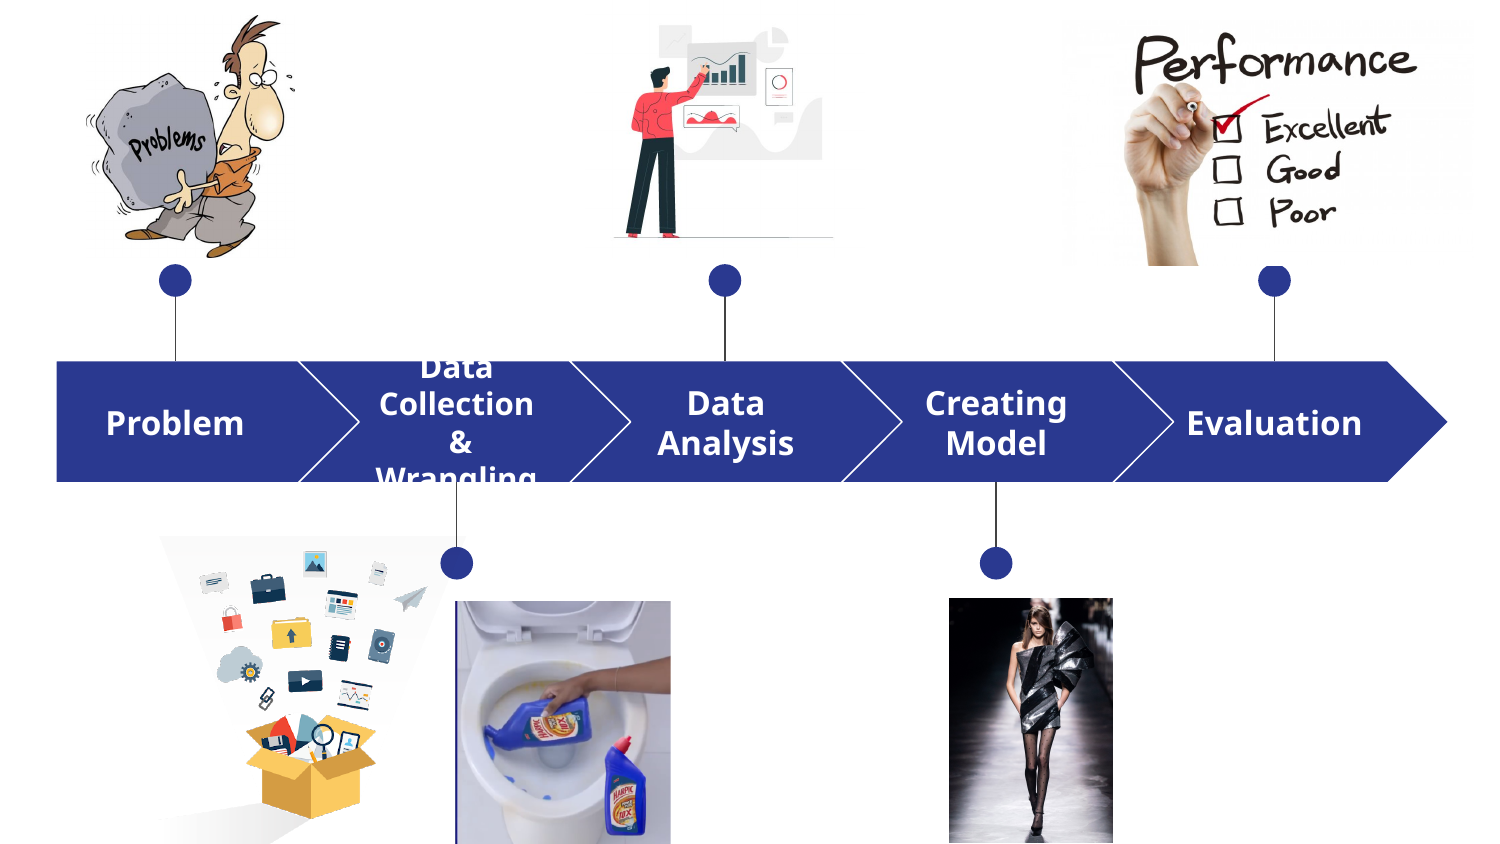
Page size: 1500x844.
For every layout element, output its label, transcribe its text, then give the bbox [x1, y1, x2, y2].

picture [948, 598, 1113, 844]
picture [1062, 20, 1474, 266]
text_box [297, 360, 618, 484]
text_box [979, 481, 1013, 580]
list Data Collection & Wrangling [348, 383, 565, 461]
text_box [55, 360, 348, 484]
picture [585, 0, 865, 259]
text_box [158, 266, 192, 362]
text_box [708, 267, 742, 362]
list Data Analysis [618, 383, 834, 461]
picture [158, 536, 671, 844]
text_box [440, 481, 474, 580]
picture [86, 15, 295, 259]
text_box [1112, 360, 1449, 484]
list Problem [55, 383, 295, 461]
list Creating Model [888, 383, 1105, 461]
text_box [1257, 274, 1292, 362]
text_box [569, 360, 888, 484]
list Evaluation [1166, 383, 1383, 461]
text_box [840, 360, 1166, 484]
